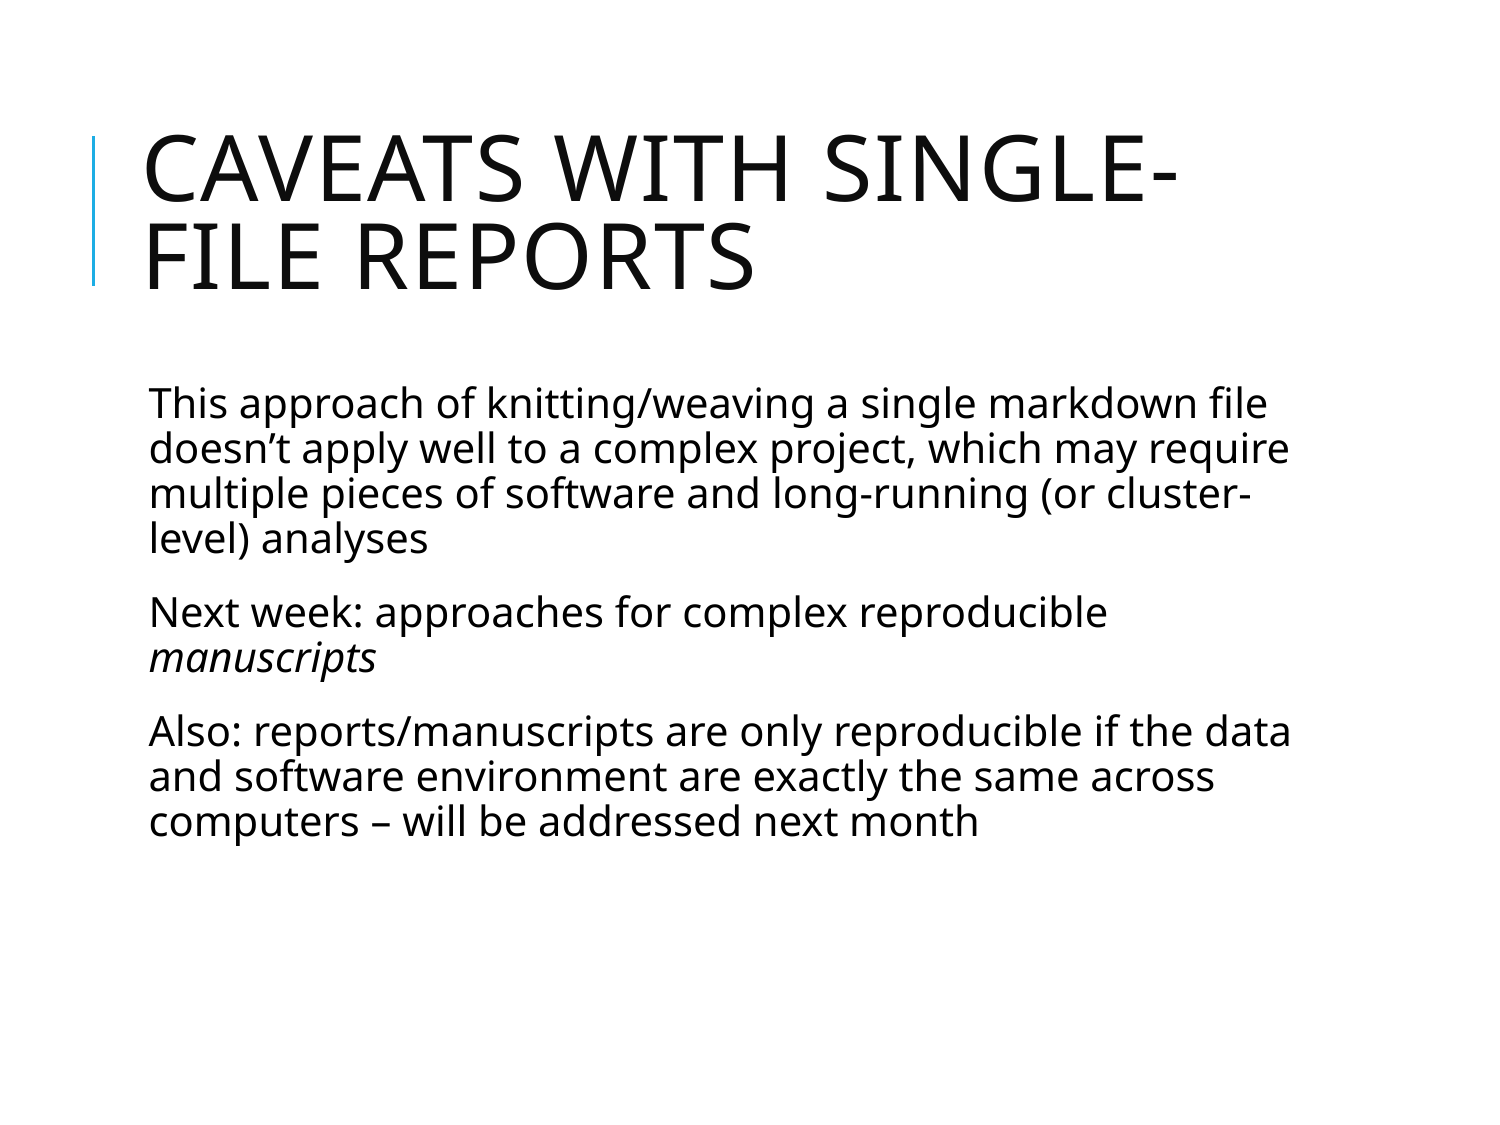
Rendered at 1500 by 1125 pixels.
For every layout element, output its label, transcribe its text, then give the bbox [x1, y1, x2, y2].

title Caveats with single-file reports [126, 96, 1322, 342]
list This approach of knitting/weaving a single markdown file doesn’t apply well to a complex project, which may require multiple pieces of software and long-running (or cluster-level) analyses Next week: approaches for complex reproducible manuscripts Also: reports/manuscripts are only reproducible if the data and software environment are exactly the same across computers – will be addressed next month [126, 375, 1322, 1035]
